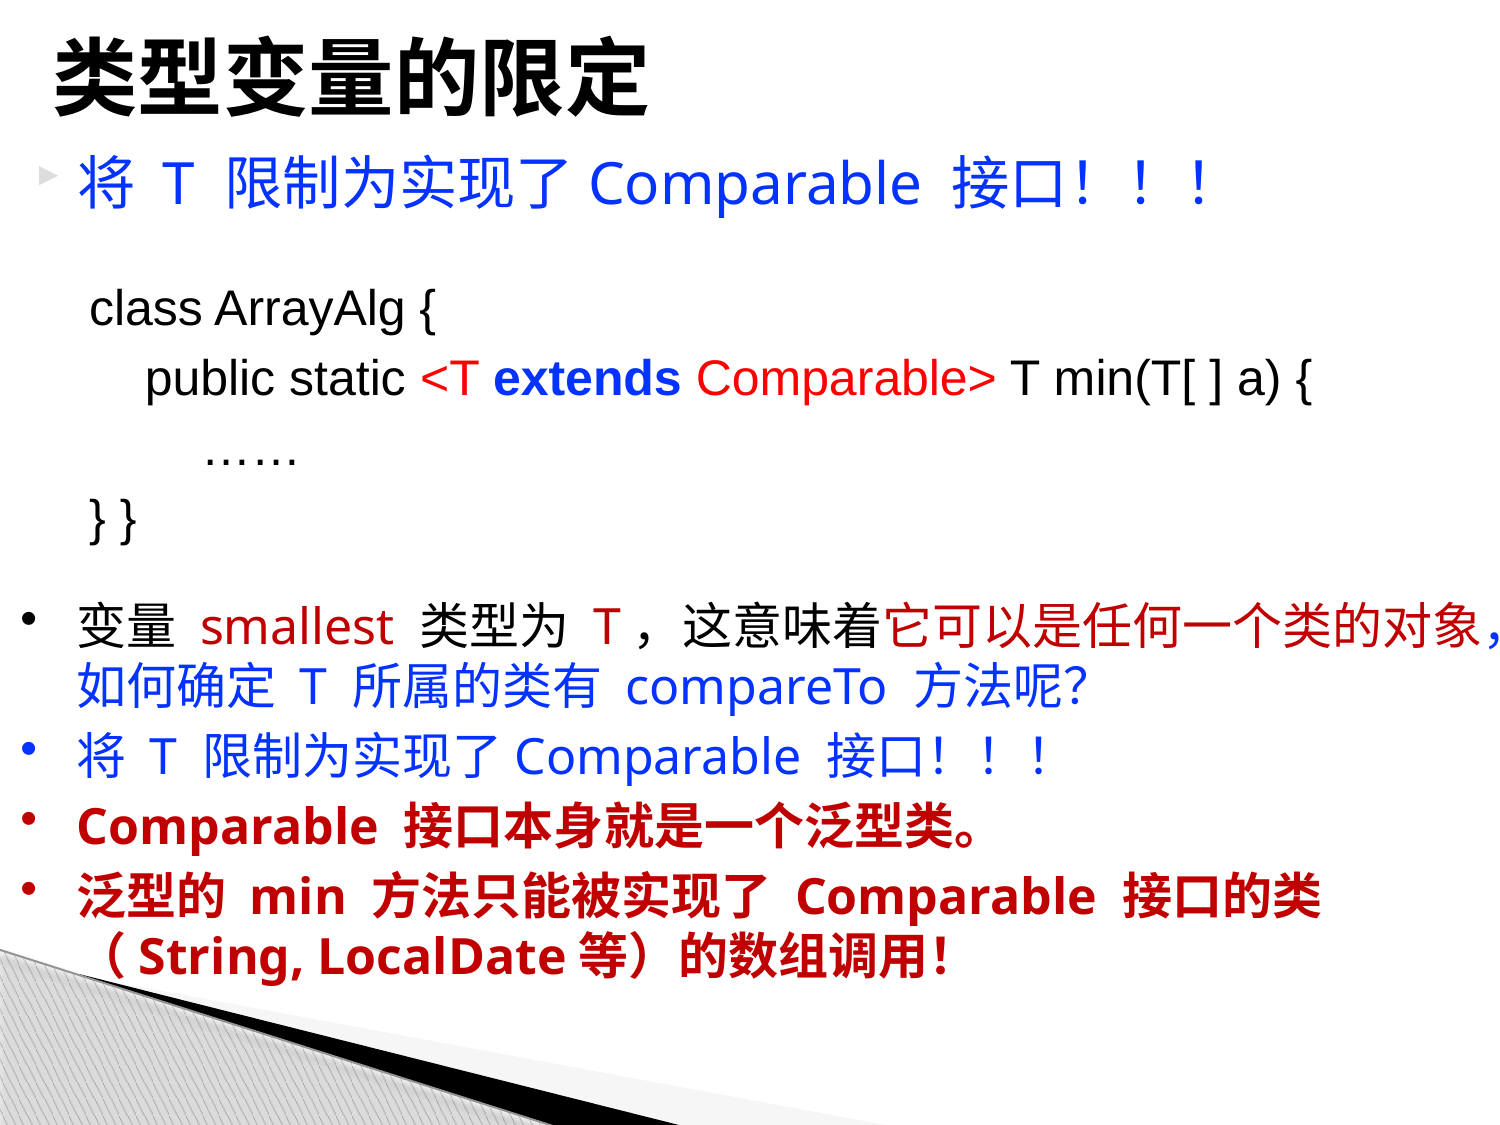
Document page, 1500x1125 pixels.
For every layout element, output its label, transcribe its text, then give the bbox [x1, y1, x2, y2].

list 将 T 限制为实现了Comparable 接口！！！ [2, 138, 1471, 264]
title 类型变量的限定 [37, 14, 1388, 138]
text_box class ArrayAlg { public static <T extends Comparable> T min(T[ ] a) { …… } } [38, 267, 1462, 546]
text_box 变量 smallest 类型为 T，这意味着它可以是任何一个类的对象，如何确定 T 所属的类有 compareTo 方法呢？ 将 T 限制为实现了Comparable 接口！！！ Comparable 接口本身就是一个泛型类。 泛型的 min 方法只能被实现了 Comparable 接口的类（String, LocalDate等）的数组调用！ [5, 586, 1500, 1047]
